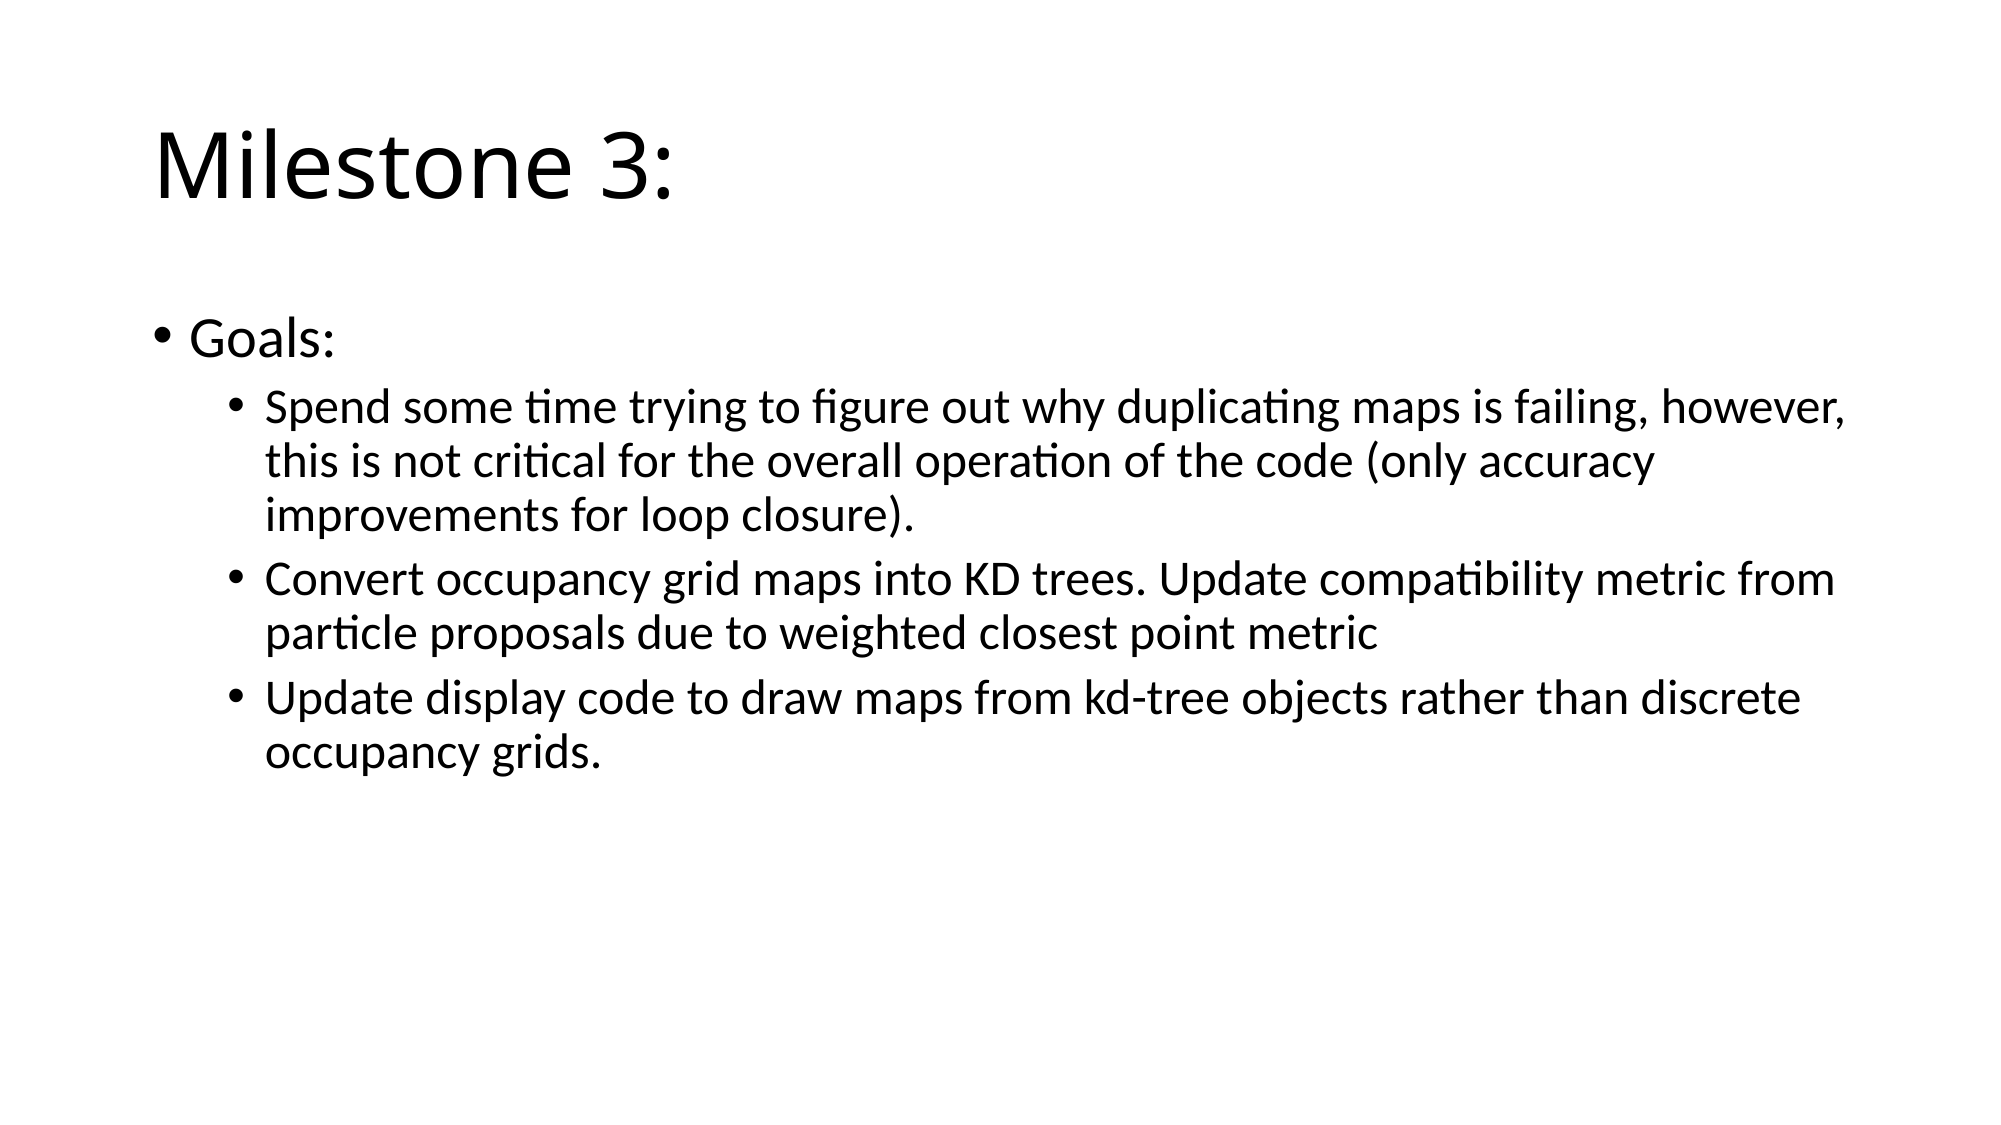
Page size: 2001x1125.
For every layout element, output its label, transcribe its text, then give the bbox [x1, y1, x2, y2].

title Milestone 3: [137, 59, 1863, 278]
list Goals: Spend some time trying to figure out why duplicating maps is failing, however, this is not critical for the overall operation of the code (only accuracy improvements for loop closure). Convert occupancy grid maps into KD trees. Update compatibility metric from particle proposals due to weighted closest point metric Update display code to draw maps from kd-tree objects rather than discrete occupancy grids. [137, 299, 1863, 1014]
